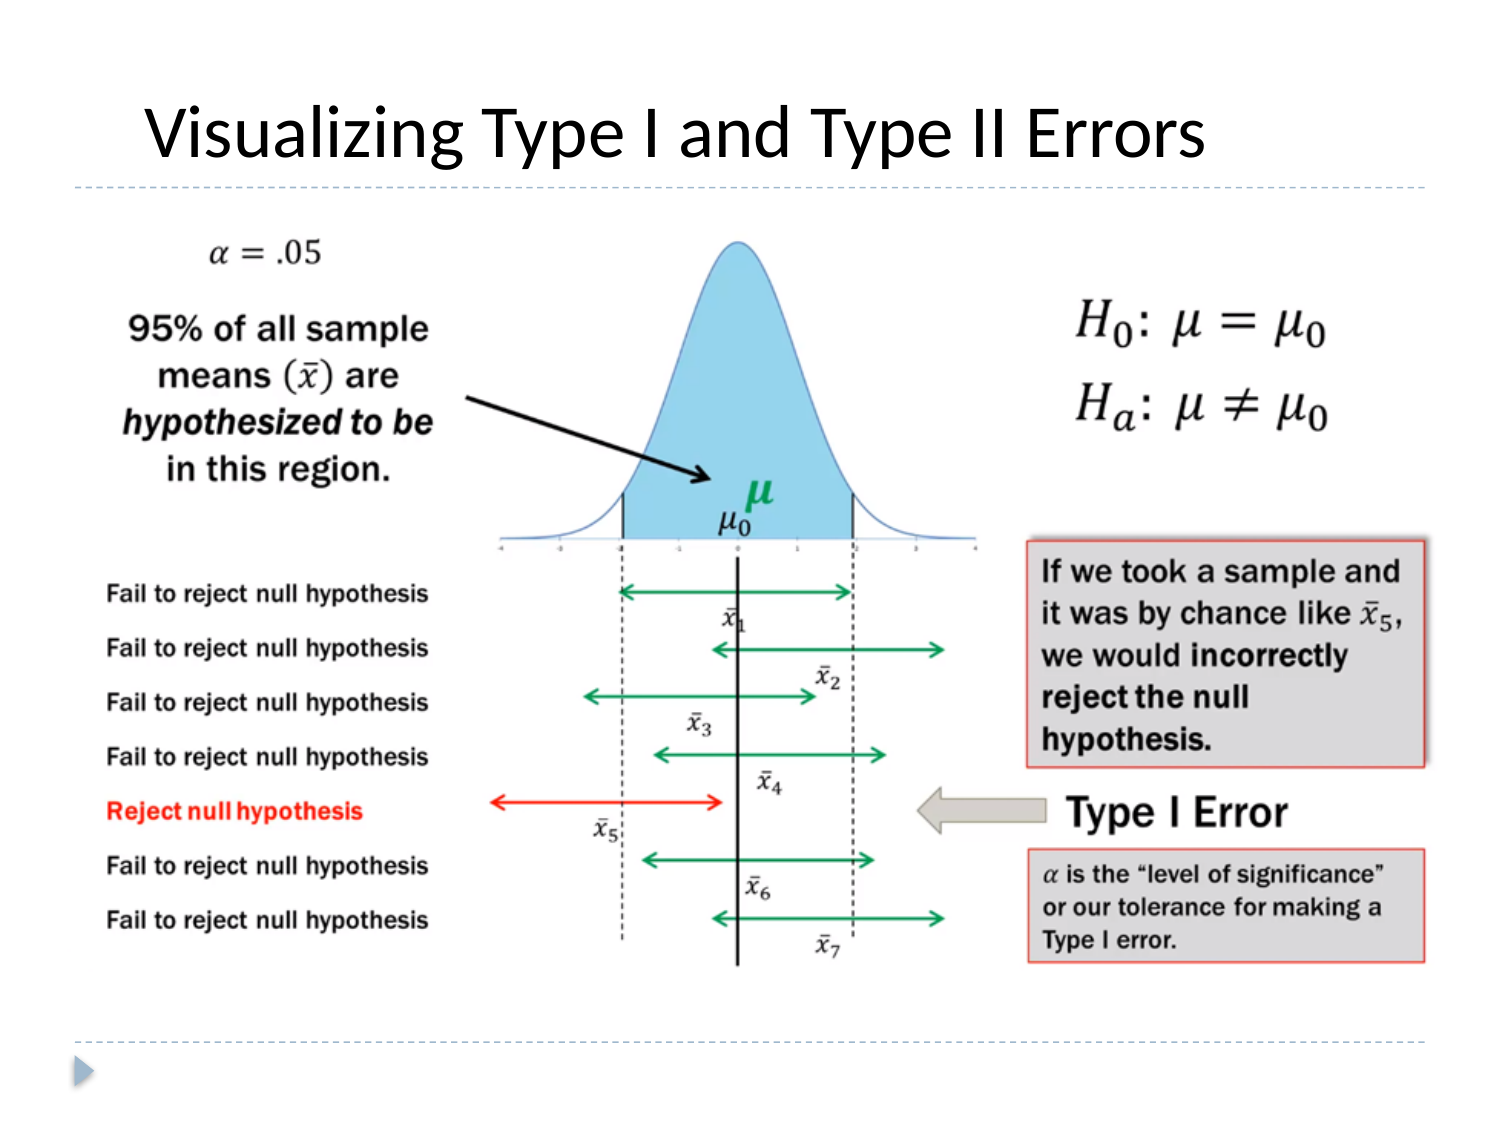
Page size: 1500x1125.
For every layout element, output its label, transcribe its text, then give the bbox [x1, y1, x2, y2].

text_box Visualizing Type I and Type II Errors [129, 74, 1224, 180]
picture [57, 224, 1451, 976]
